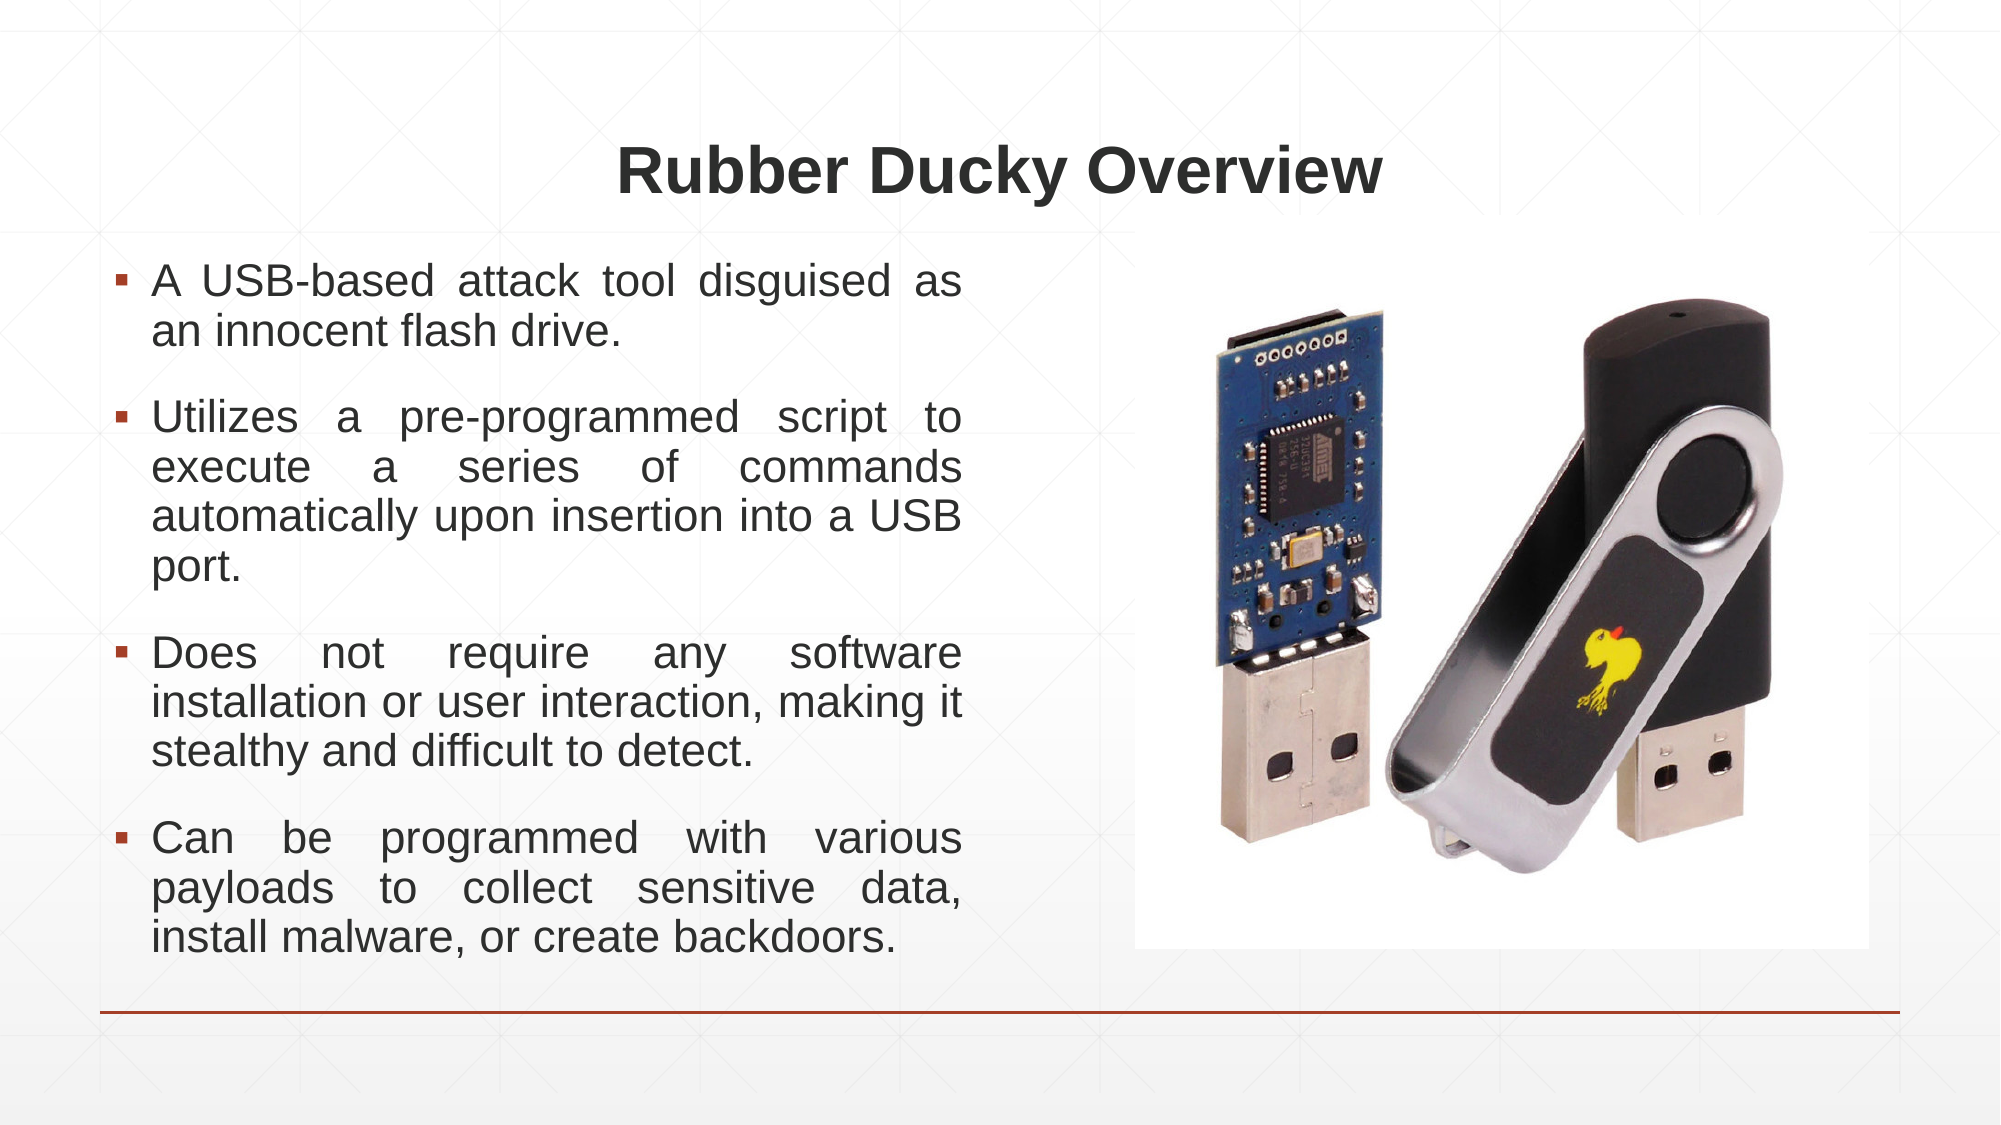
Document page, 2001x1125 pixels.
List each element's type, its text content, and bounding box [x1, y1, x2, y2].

title Rubber Ducky Overview [212, 89, 1788, 216]
list A USB-based attack tool disguised as an innocent flash drive. Utilizes a pre-programmed script to execute a series of commands automatically upon insertion into a USB port. Does not require any software installation or user interaction, making it stealthy and difficult to detect. Can be programmed with various payloads to collect sensitive data, install malware, or create backdoors. [98, 249, 979, 914]
picture [1135, 215, 1869, 949]
